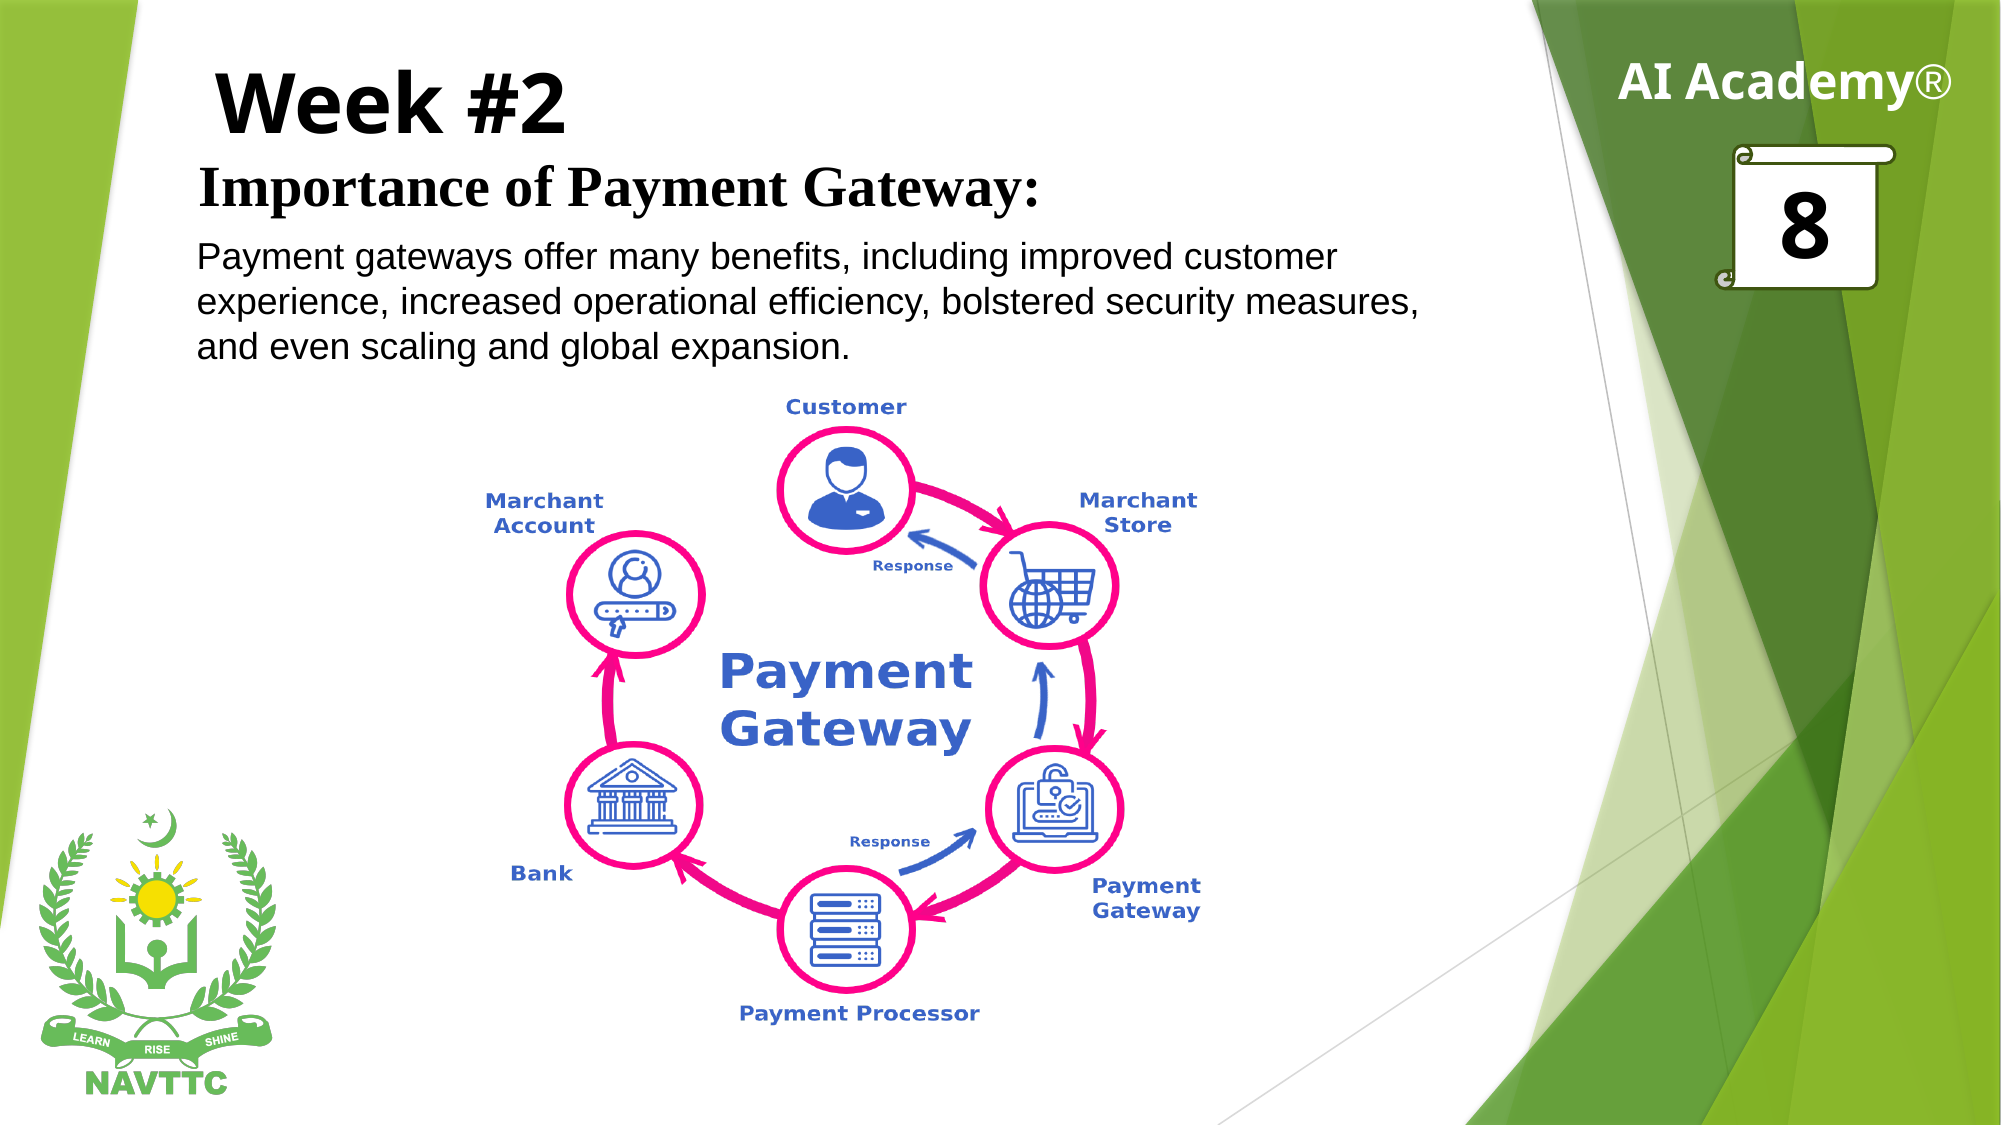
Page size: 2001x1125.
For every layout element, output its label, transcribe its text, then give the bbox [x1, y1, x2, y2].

text_box 8 [1714, 143, 1897, 291]
picture [0, 794, 315, 1110]
picture [473, 360, 1219, 1047]
text_box Week #2 [201, 42, 583, 141]
text_box Payment gateways offer many benefits, including improved customer experience, increased operational efficiency, bolstered security measures, and even scaling and global expansion. [181, 224, 1456, 375]
text_box AI Academy® [1604, 42, 2000, 118]
text_box Importance of Payment Gateway: [184, 141, 1456, 226]
